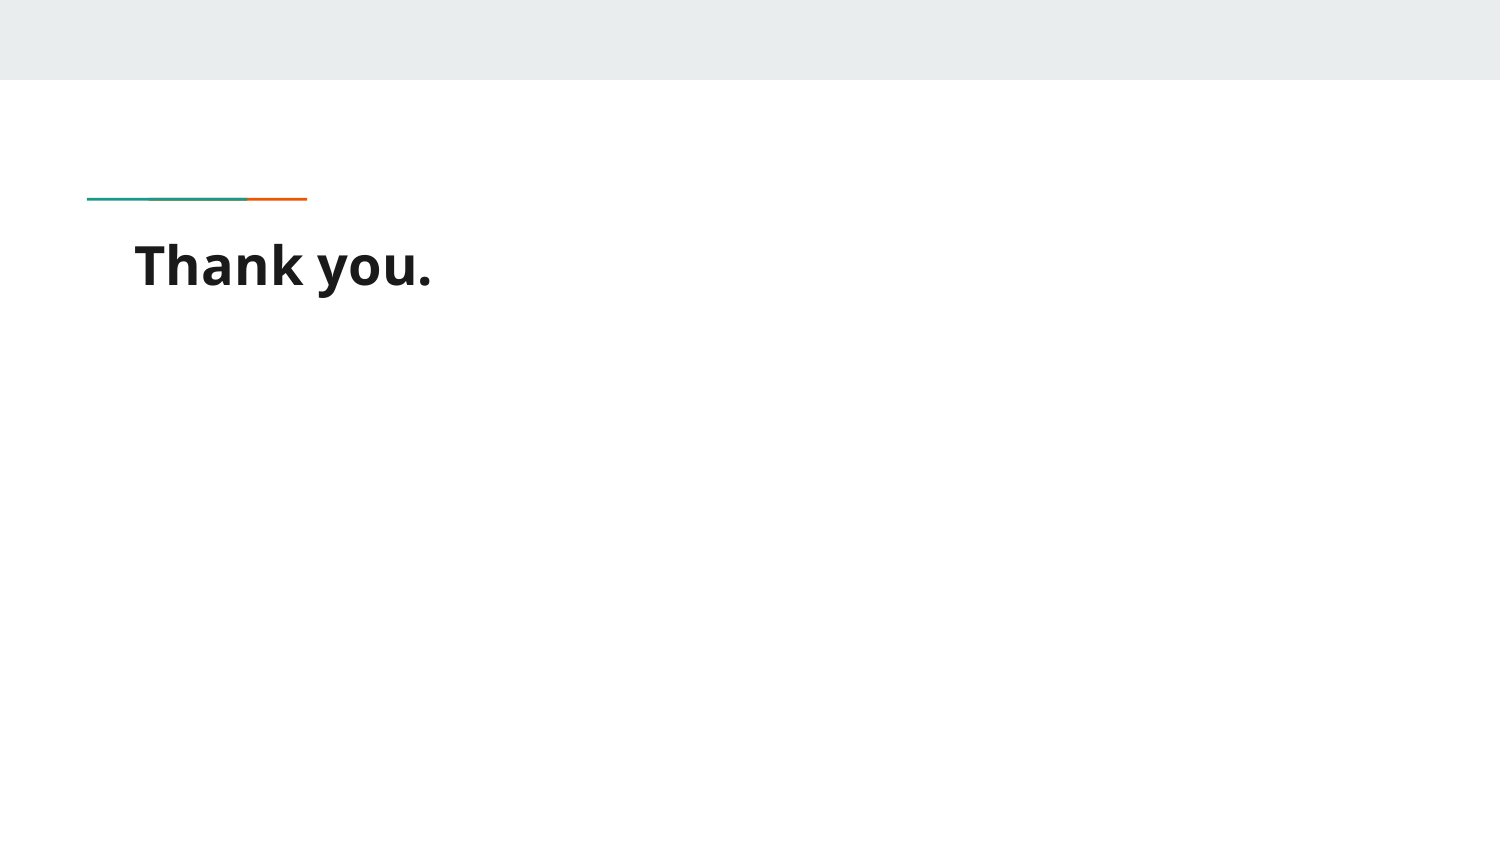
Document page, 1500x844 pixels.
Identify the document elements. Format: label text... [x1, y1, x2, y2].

title Thank you. [119, 216, 1381, 305]
